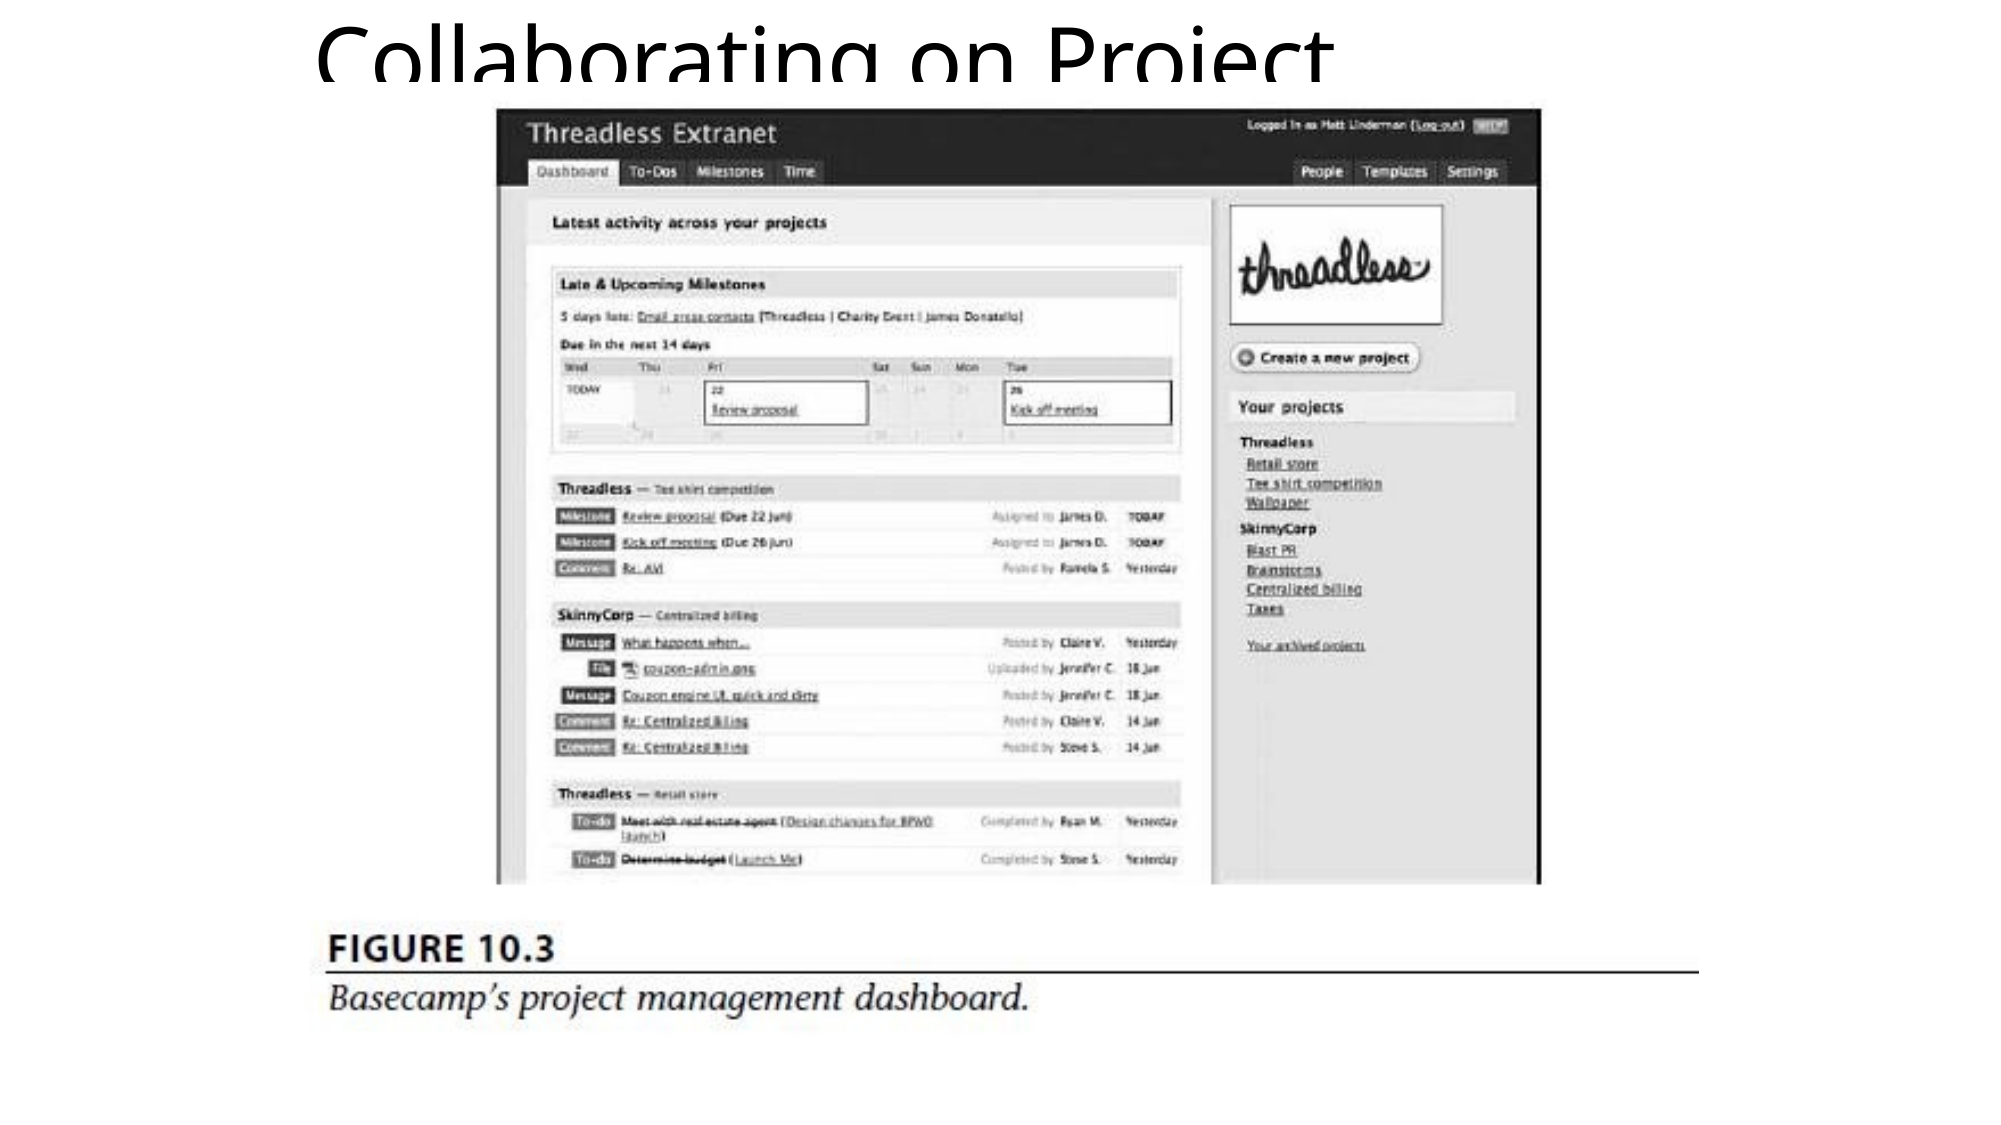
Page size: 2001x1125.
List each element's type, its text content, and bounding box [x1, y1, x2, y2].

title Collaborating on Project Management [311, 0, 1690, 81]
picture [273, 82, 1699, 1038]
